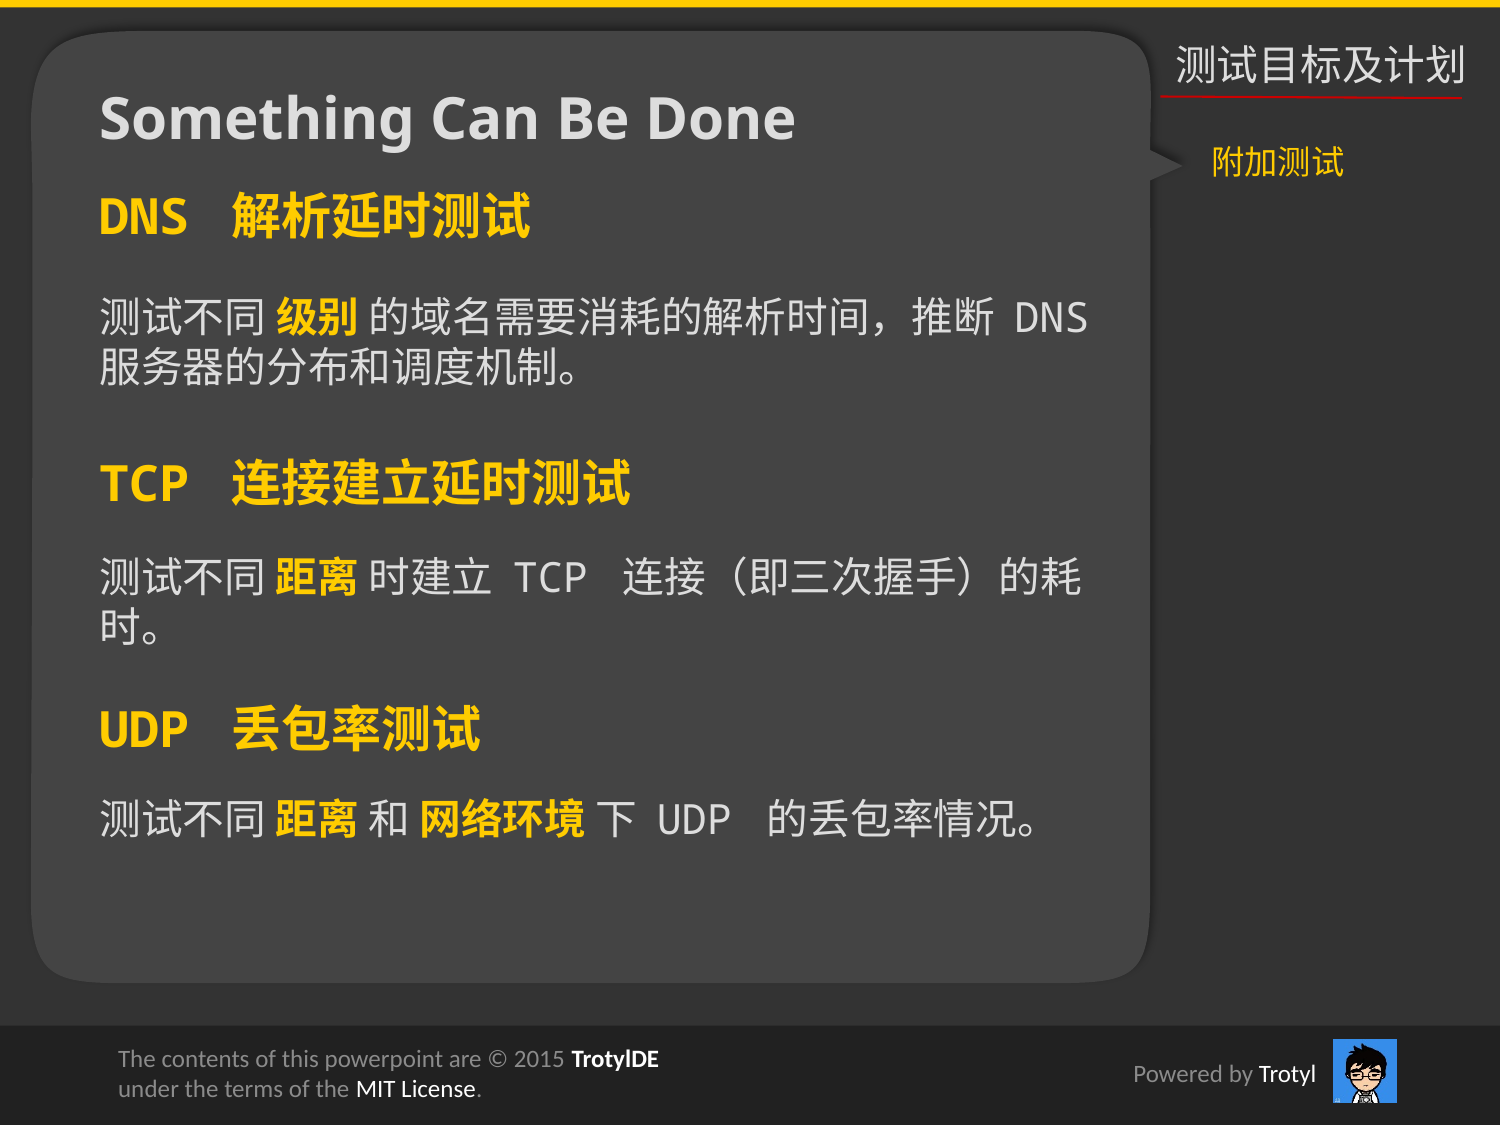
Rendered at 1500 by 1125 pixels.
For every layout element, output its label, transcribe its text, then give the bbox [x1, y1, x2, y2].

text_box 测试不同 距离 时建立 TCP 连接（即三次握手）的耗时。 [84, 543, 1111, 658]
text_box Something Can Be Done [84, 73, 1068, 159]
text_box 测试不同 距离 和 网络环境 下 UDP 的丢包率情况。 [84, 785, 1111, 850]
text_box 附加测试 [1196, 133, 1439, 189]
picture [1333, 1039, 1397, 1103]
text_box UDP 丢包率测试 [84, 690, 1043, 766]
text_box 测试目标及计划 [1160, 30, 1500, 96]
text_box DNS 解析延时测试 [84, 176, 1043, 252]
text_box 测试不同 级别 的域名需要消耗的解析时间，推断 DNS 服务器的分布和调度机制。 [84, 283, 1111, 399]
text_box TCP 连接建立延时测试 [84, 443, 1043, 519]
text_box [29, 29, 1186, 985]
